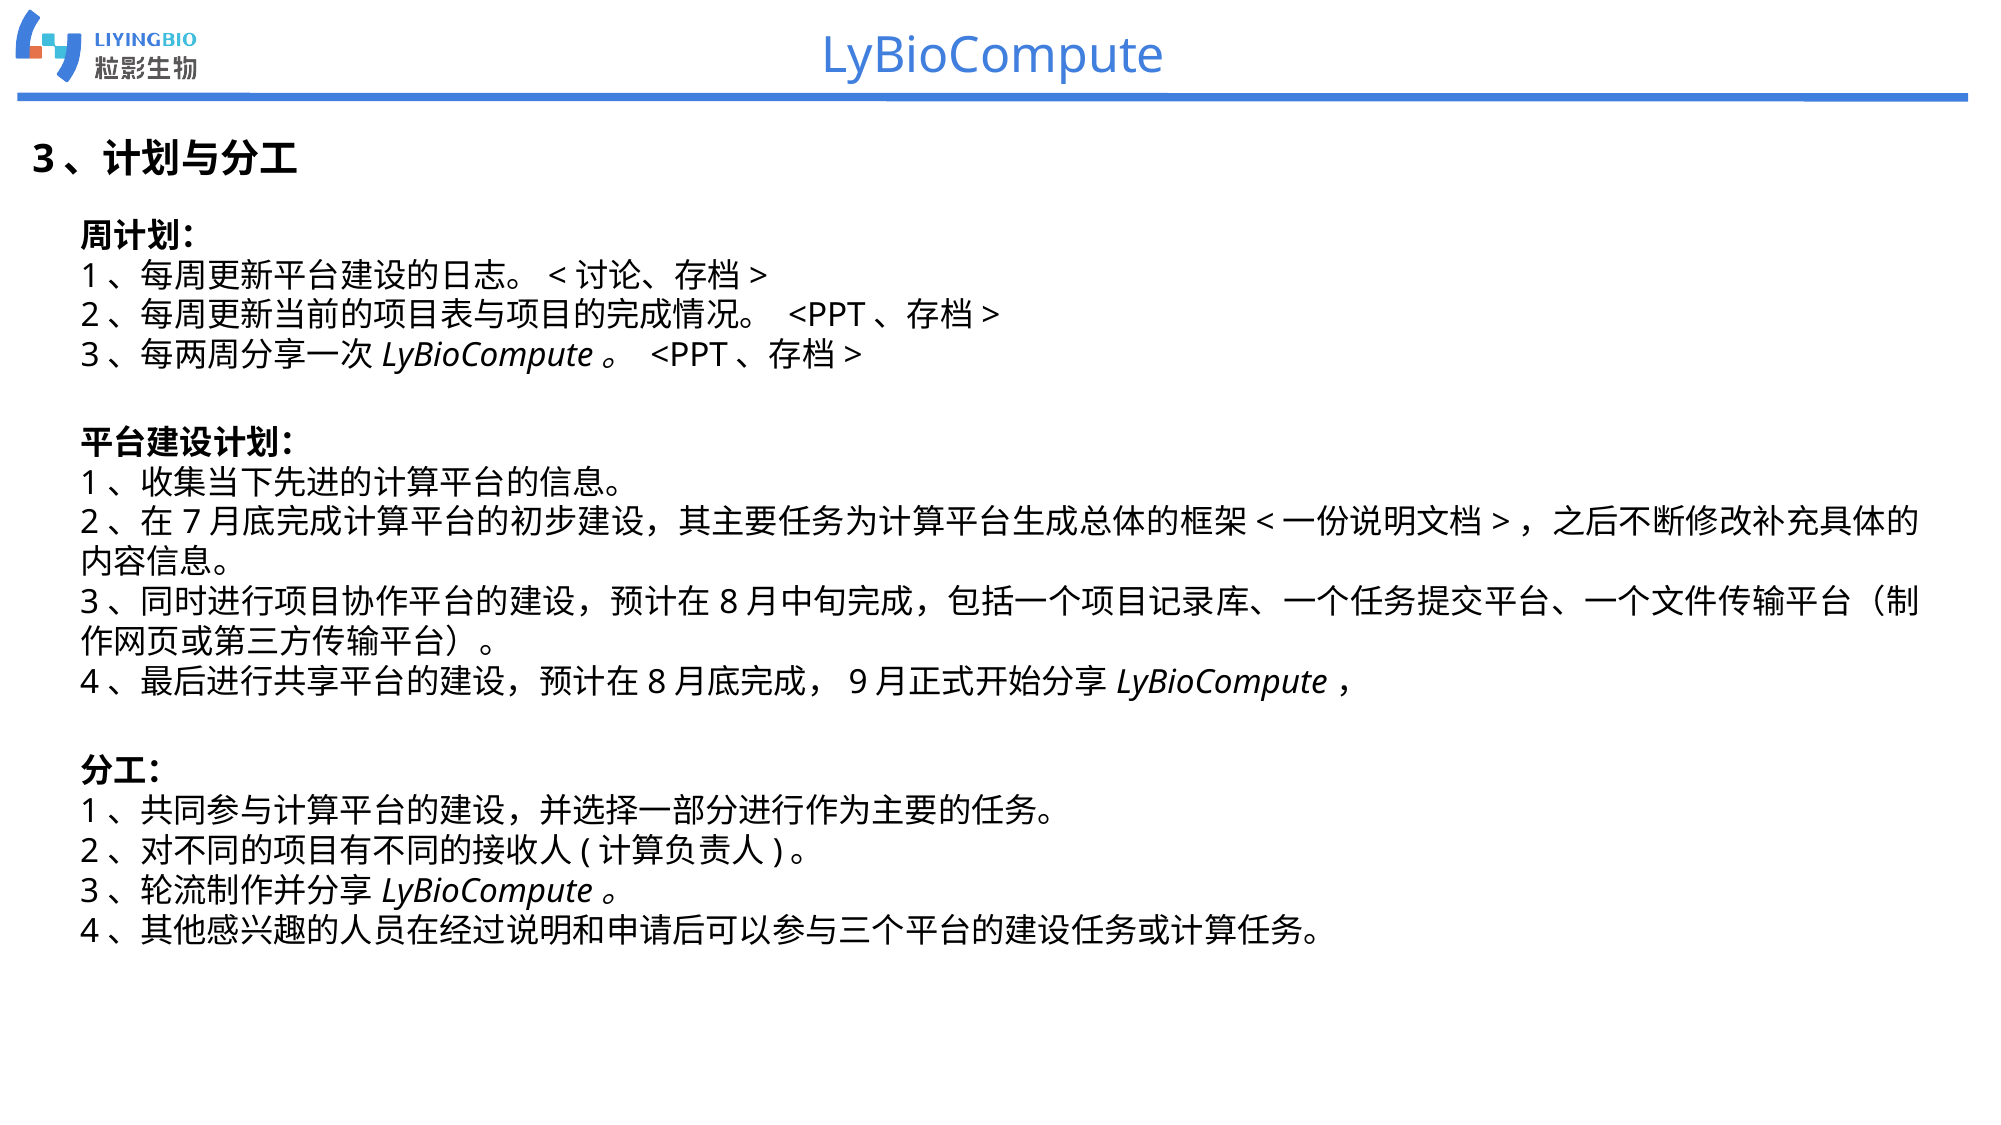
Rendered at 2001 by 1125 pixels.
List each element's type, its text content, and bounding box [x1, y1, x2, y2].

text_box 3、计划与分工 [17, 102, 767, 189]
picture [1, 2, 218, 92]
text_box [374, 479, 2000, 973]
text_box LyBioCompute [806, 15, 1194, 91]
text_box 分工： 1、共同参与计算平台的建设，并选择一部分进行作为主要的任务。 2、对不同的项目有不同的接收人(计算负责人)。 3、轮流制作并分享LyBioCompute。 4、其他感兴趣的人员在经过说明和申请后可以参与三个平台的建设任务或计算任务。 [65, 741, 1935, 957]
text_box 周计划： 1、每周更新平台建设的日志。<讨论、存档> 2、每周更新当前的项目表与项目的完成情况。 <PPT、存档> 3、每两周分享一次LyBioCompute。 <PPT、存档> [65, 206, 1935, 381]
text_box 平台建设计划： 1、收集当下先进的计算平台的信息。 2、在7月底完成计算平台的初步建设，其主要任务为计算平台生成总体的框架<一份说明文档>，之后不断修改补充具体的内容信息。 3、同时进行项目协作平台的建设，预计在8月中旬完成，包括一个项目记录库、一个任务提交平台、一个文件传输平台（制作网页或第三方传输平台）。 4、最后进行共享平台的建设，预计在8月底完成，9月正式开始分享LyBioCompute， [65, 413, 1935, 708]
